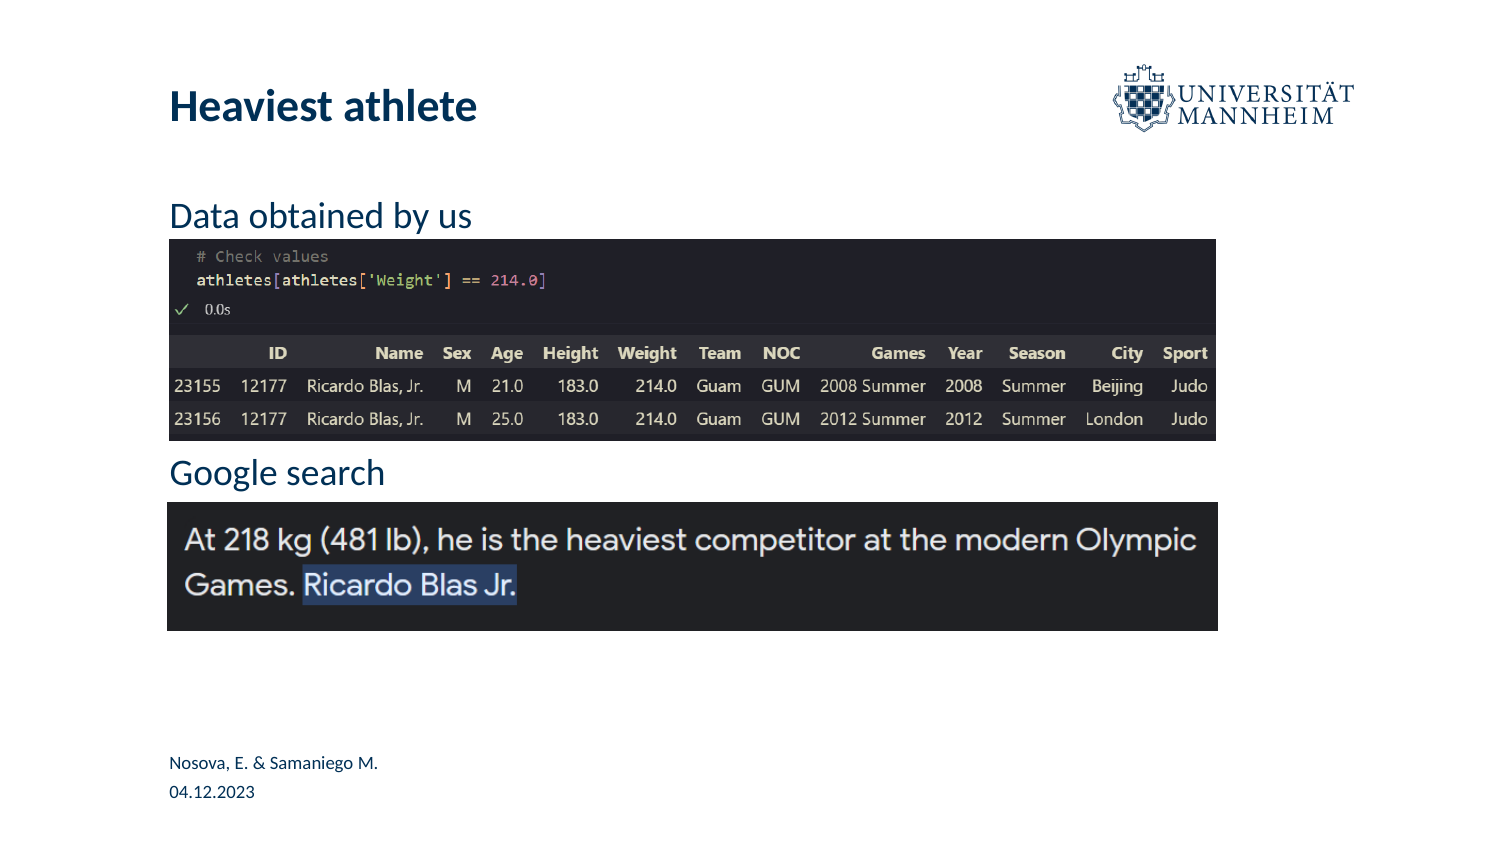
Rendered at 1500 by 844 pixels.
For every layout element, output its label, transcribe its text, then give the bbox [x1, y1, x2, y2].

title Heaviest athlete [169, 75, 964, 137]
picture [1108, 59, 1357, 137]
picture [166, 502, 1218, 631]
list Data obtained by us Google search [169, 191, 1330, 722]
picture [169, 239, 1216, 441]
